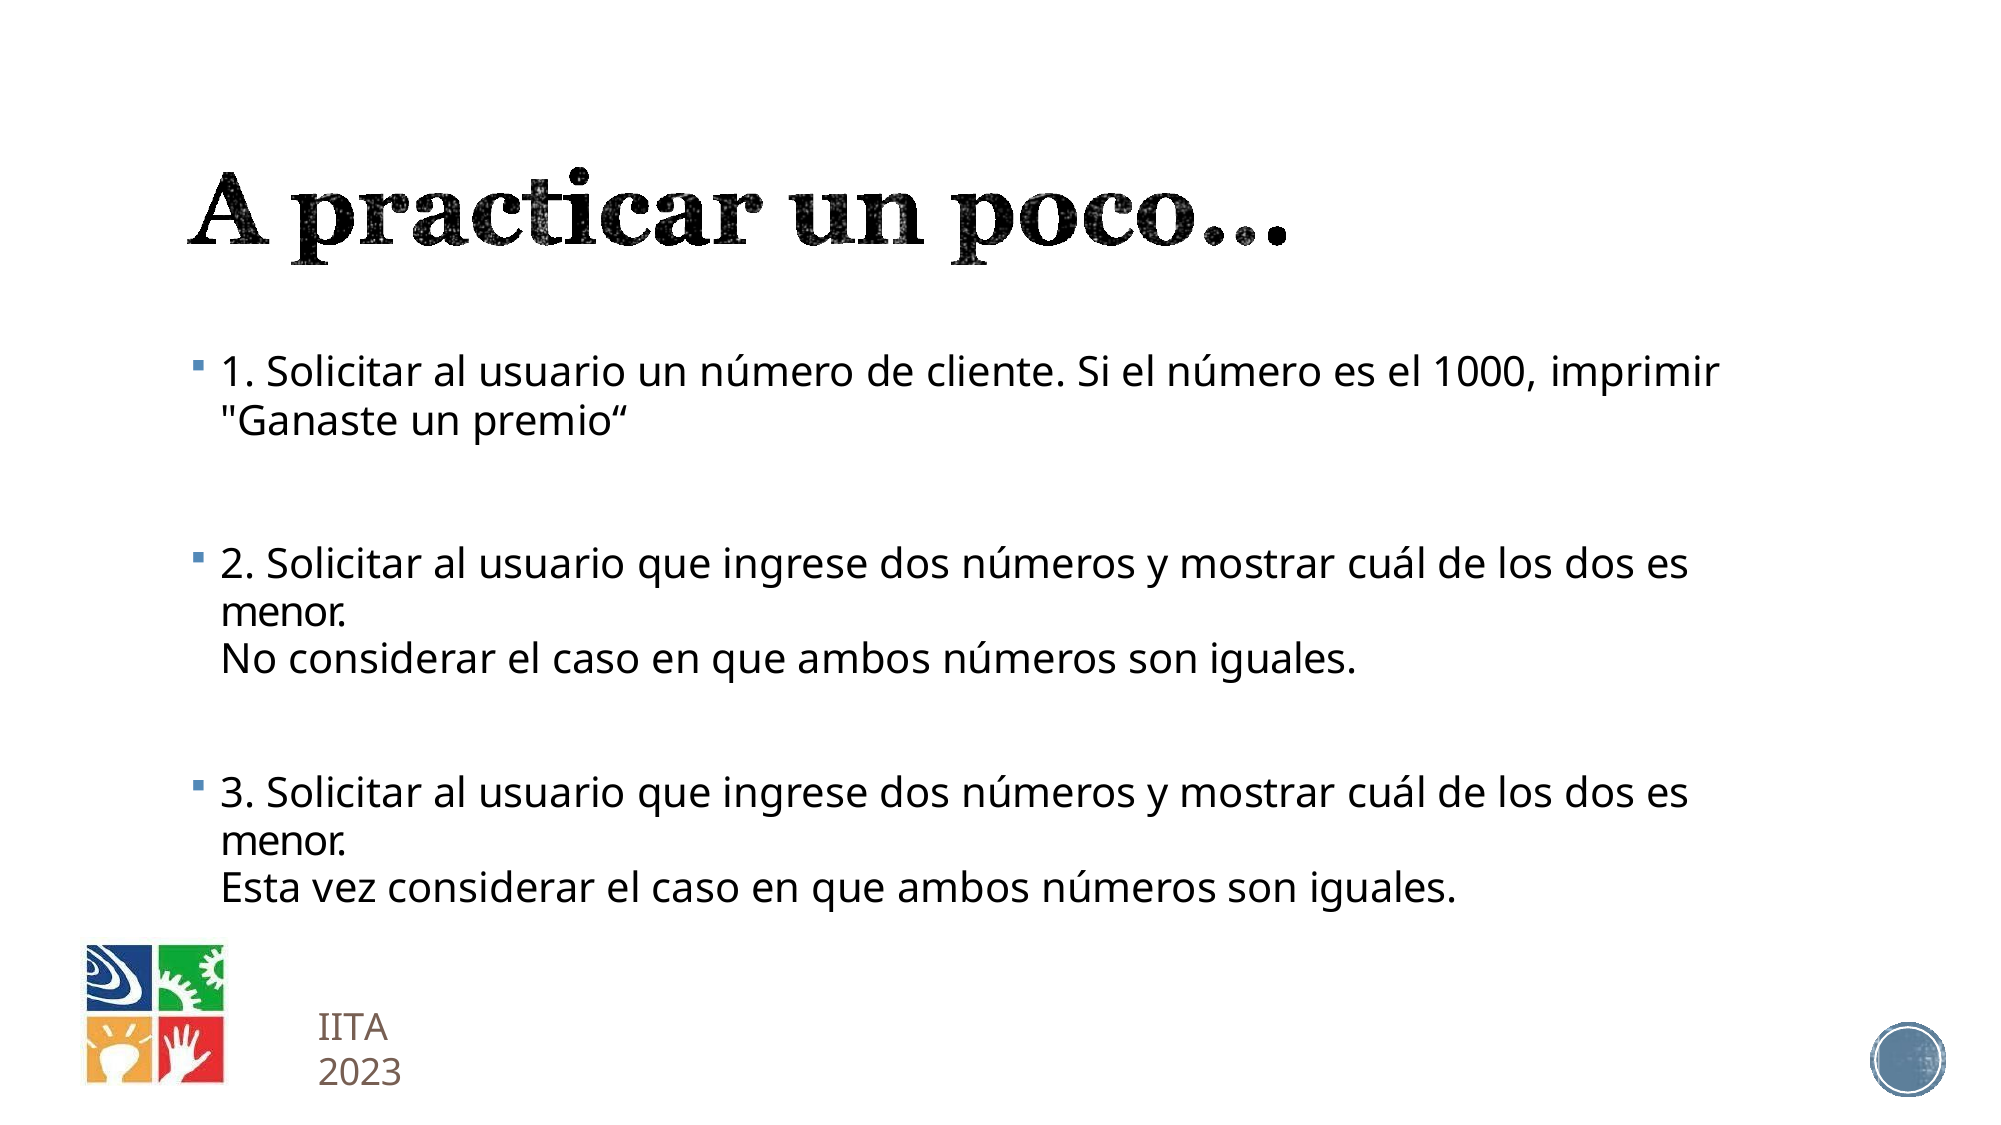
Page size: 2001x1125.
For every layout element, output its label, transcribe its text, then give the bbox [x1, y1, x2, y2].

picture [79, 937, 229, 1086]
text_box 1. Solicitar al usuario un número de cliente. Si el número es el 1000, imprimir "Ganaste un premio“ 2. Solicitar al usuario que ingrese dos números y mostrar cuál de los dos es menor. No considerar el caso en que ambos números son iguales. 3. Solicitar al usuario que ingrese dos números y mostrar cuál de los dos es menor. Esta vez considerar el caso en que ambos números son iguales. [188, 343, 1797, 960]
picture [187, 166, 1287, 265]
footer IITA 2023 [315, 1003, 462, 1125]
picture [1870, 1022, 1946, 1097]
